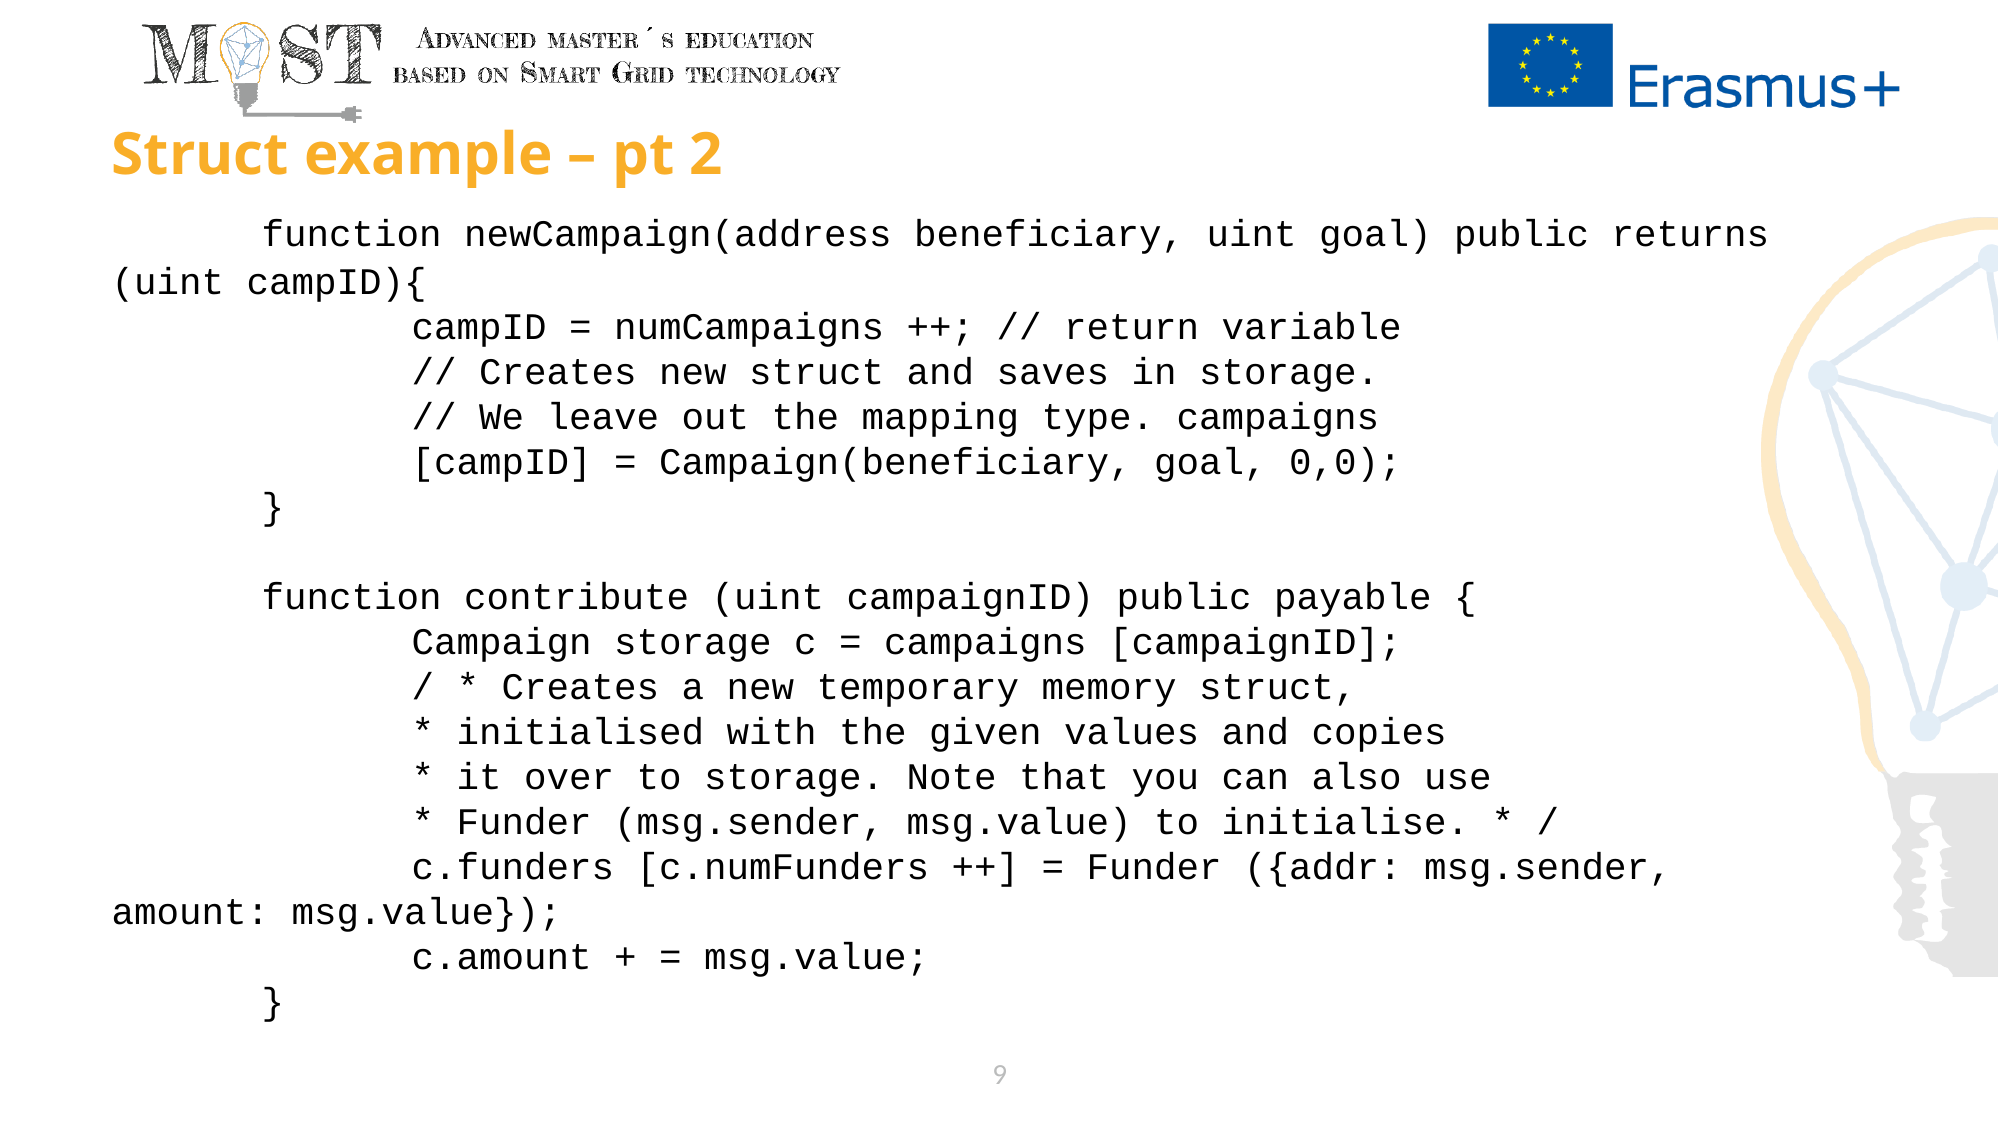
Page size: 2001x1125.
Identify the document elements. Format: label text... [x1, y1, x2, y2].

picture [135, 22, 841, 69]
slide_number 9 [935, 1042, 1065, 1103]
text_box function newCampaign(address beneficiary, uint goal) public returns (uint campID){ campID = numCampaigns ++; // return variable // Creates new struct and saves in storage. // We leave out the mapping type. campaigns [campID] = Campaign(beneficiary, goal, 0,0); } function contribute (uint campaignID) public payable { Campaign storage c = campaigns [campaignID]; / * Creates a new temporary memory struct, * initialised with the given values and copies * it over to storage. Note that you can also use * Funder (msg.sender, msg.value) to initialise. * / c.funders [c.numFunders ++] = Funder ({addr: msg.sender, amount: msg.value}); c.amount + = msg.value; } [96, 189, 1860, 1029]
title Struct example – pt 2 [96, 69, 1822, 189]
picture [1464, 0, 1923, 131]
